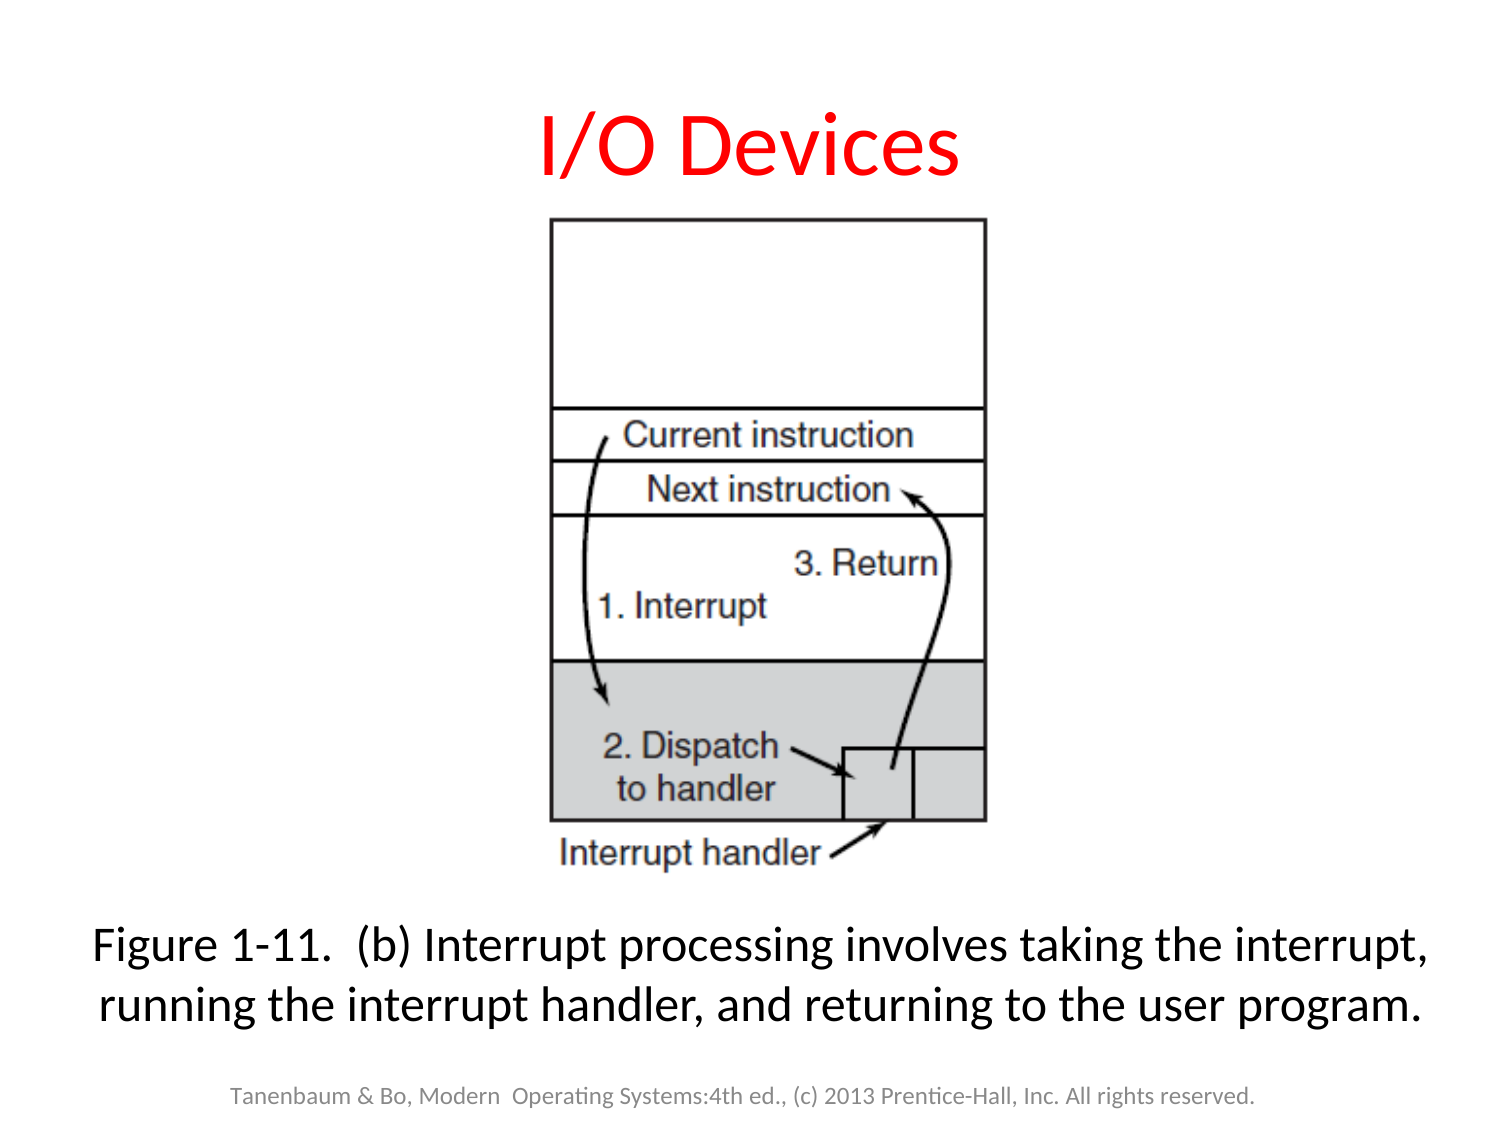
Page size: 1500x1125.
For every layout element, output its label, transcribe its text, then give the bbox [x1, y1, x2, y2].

list Figure 1-11. (b) Interrupt processing involves taking the interrupt, running the interrupt handler, and returning to the user program. [55, 904, 1467, 1042]
text_box Tanenbaum & Bo, Modern Operating Systems:4th ed., (c) 2013 Prentice-Hall, Inc. All rights reserved. [35, 1065, 1458, 1125]
picture [480, 166, 1048, 885]
title I/O Devices [75, 45, 1425, 233]
